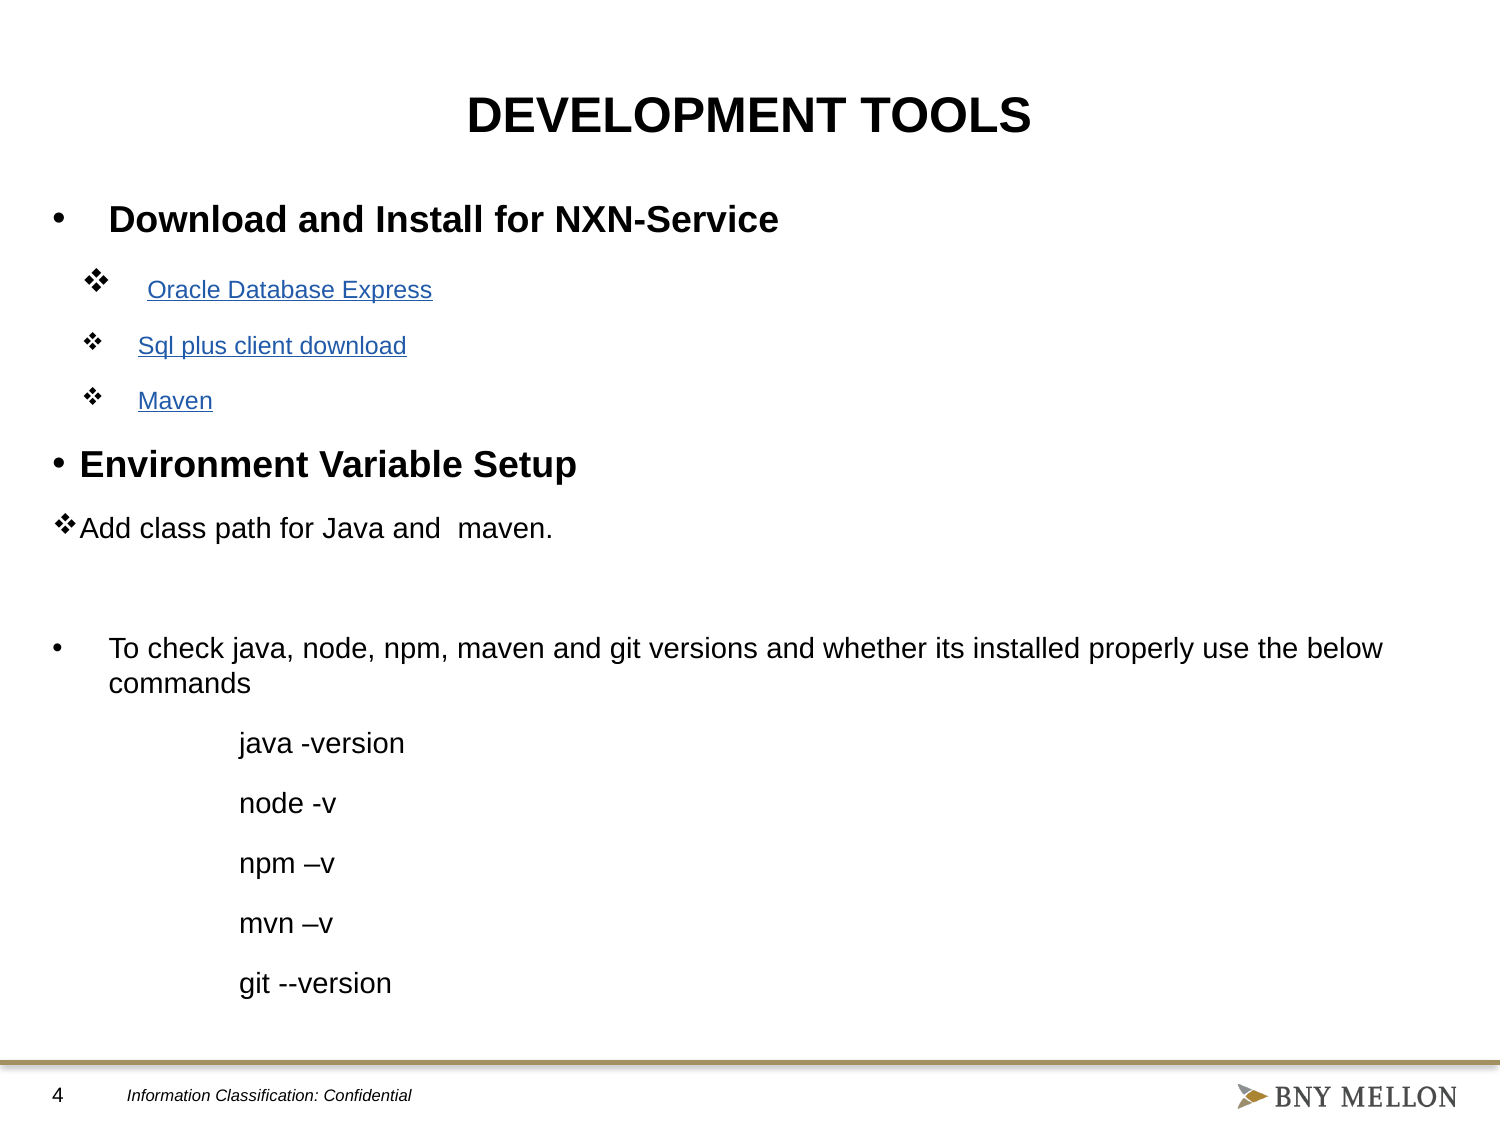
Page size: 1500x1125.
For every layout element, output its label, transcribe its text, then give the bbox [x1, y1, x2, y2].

list Download and Install for NXN-Service Oracle Database Express Sql plus client download Maven Environment Variable Setup Add class path for Java and maven. To check java, node, npm, maven and git versions and whether its installed properly use the below commands java -version node -v npm –v mvn –v git --version [37, 187, 1462, 1012]
title DEVELOPMENT TOOLS [37, 75, 1462, 145]
